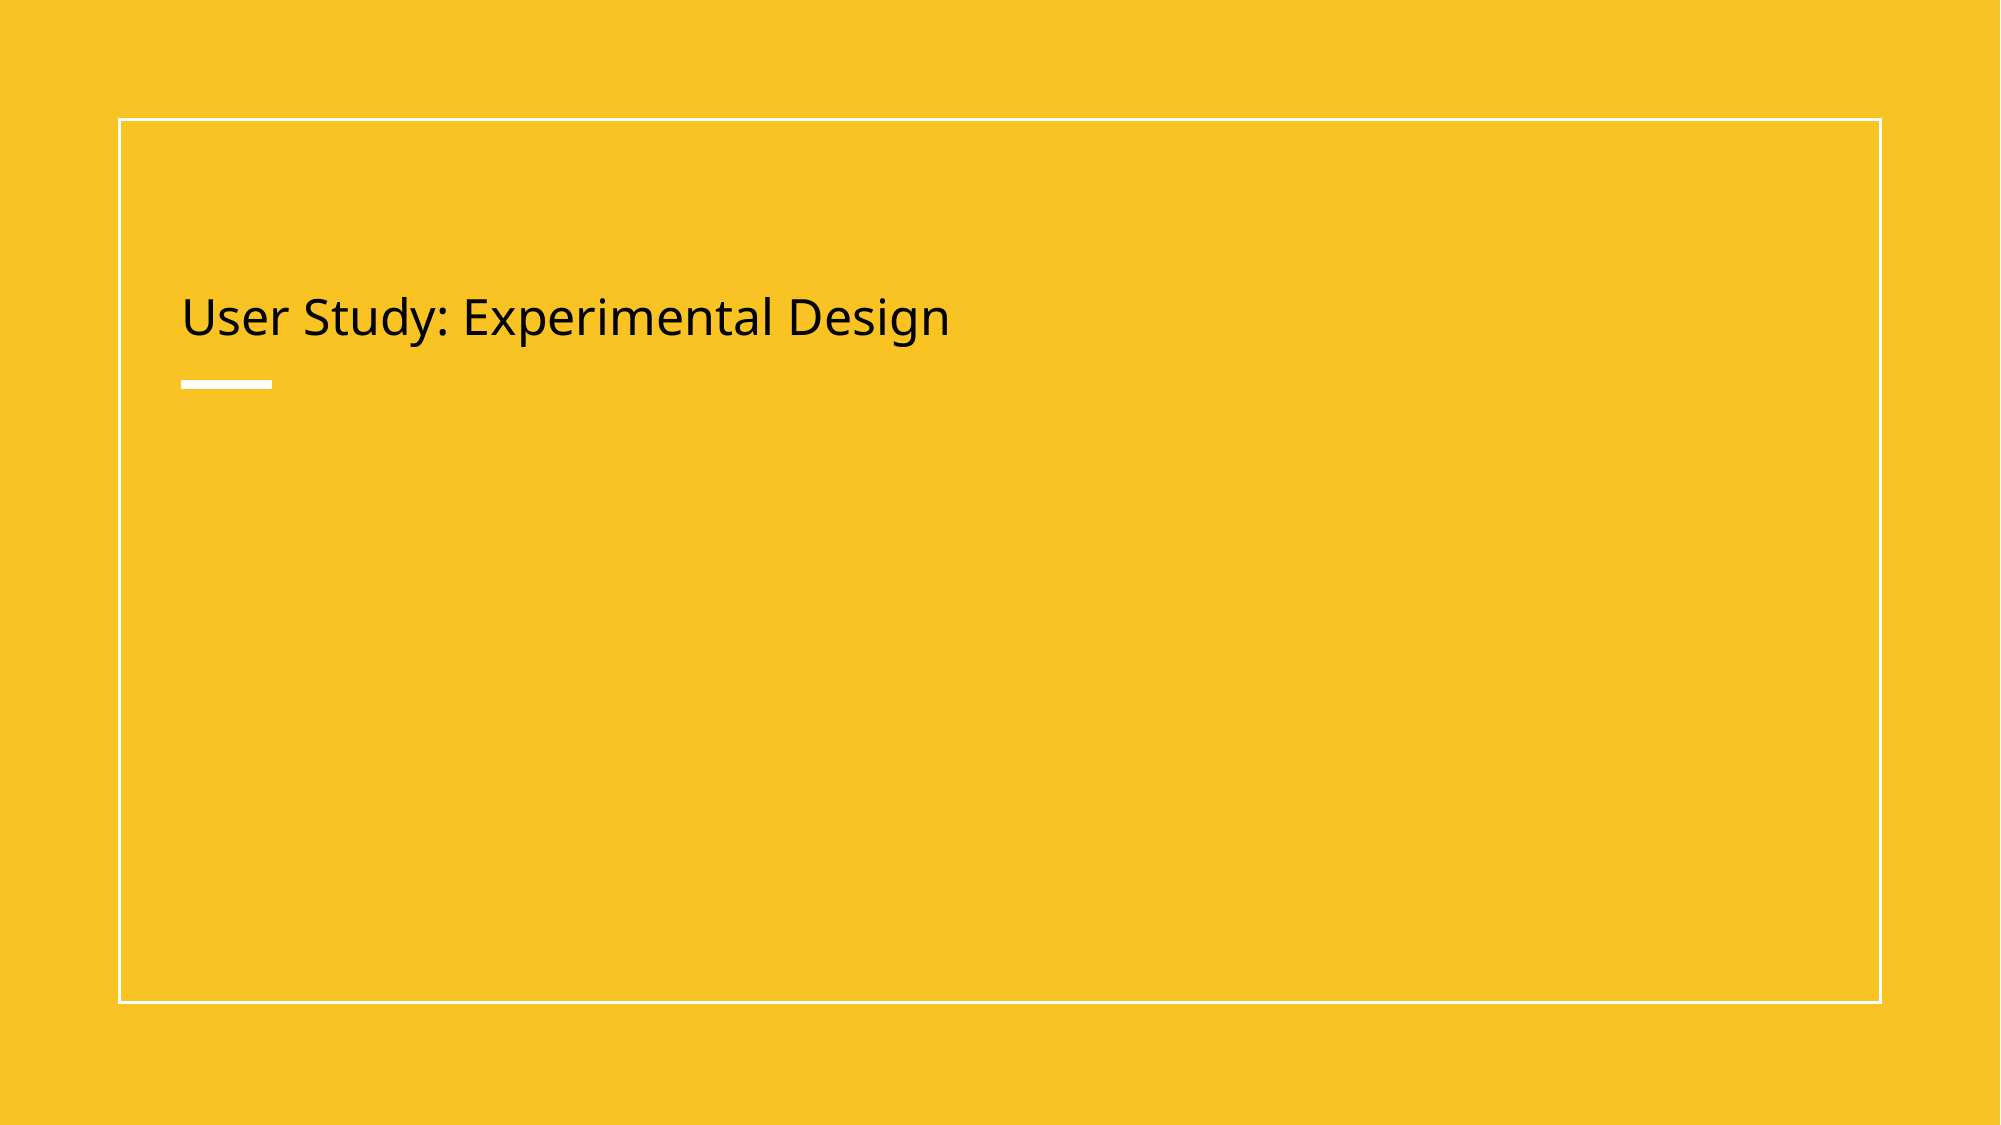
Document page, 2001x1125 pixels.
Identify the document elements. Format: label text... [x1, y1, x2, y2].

title User Study: Experimental Design [181, 184, 1819, 346]
